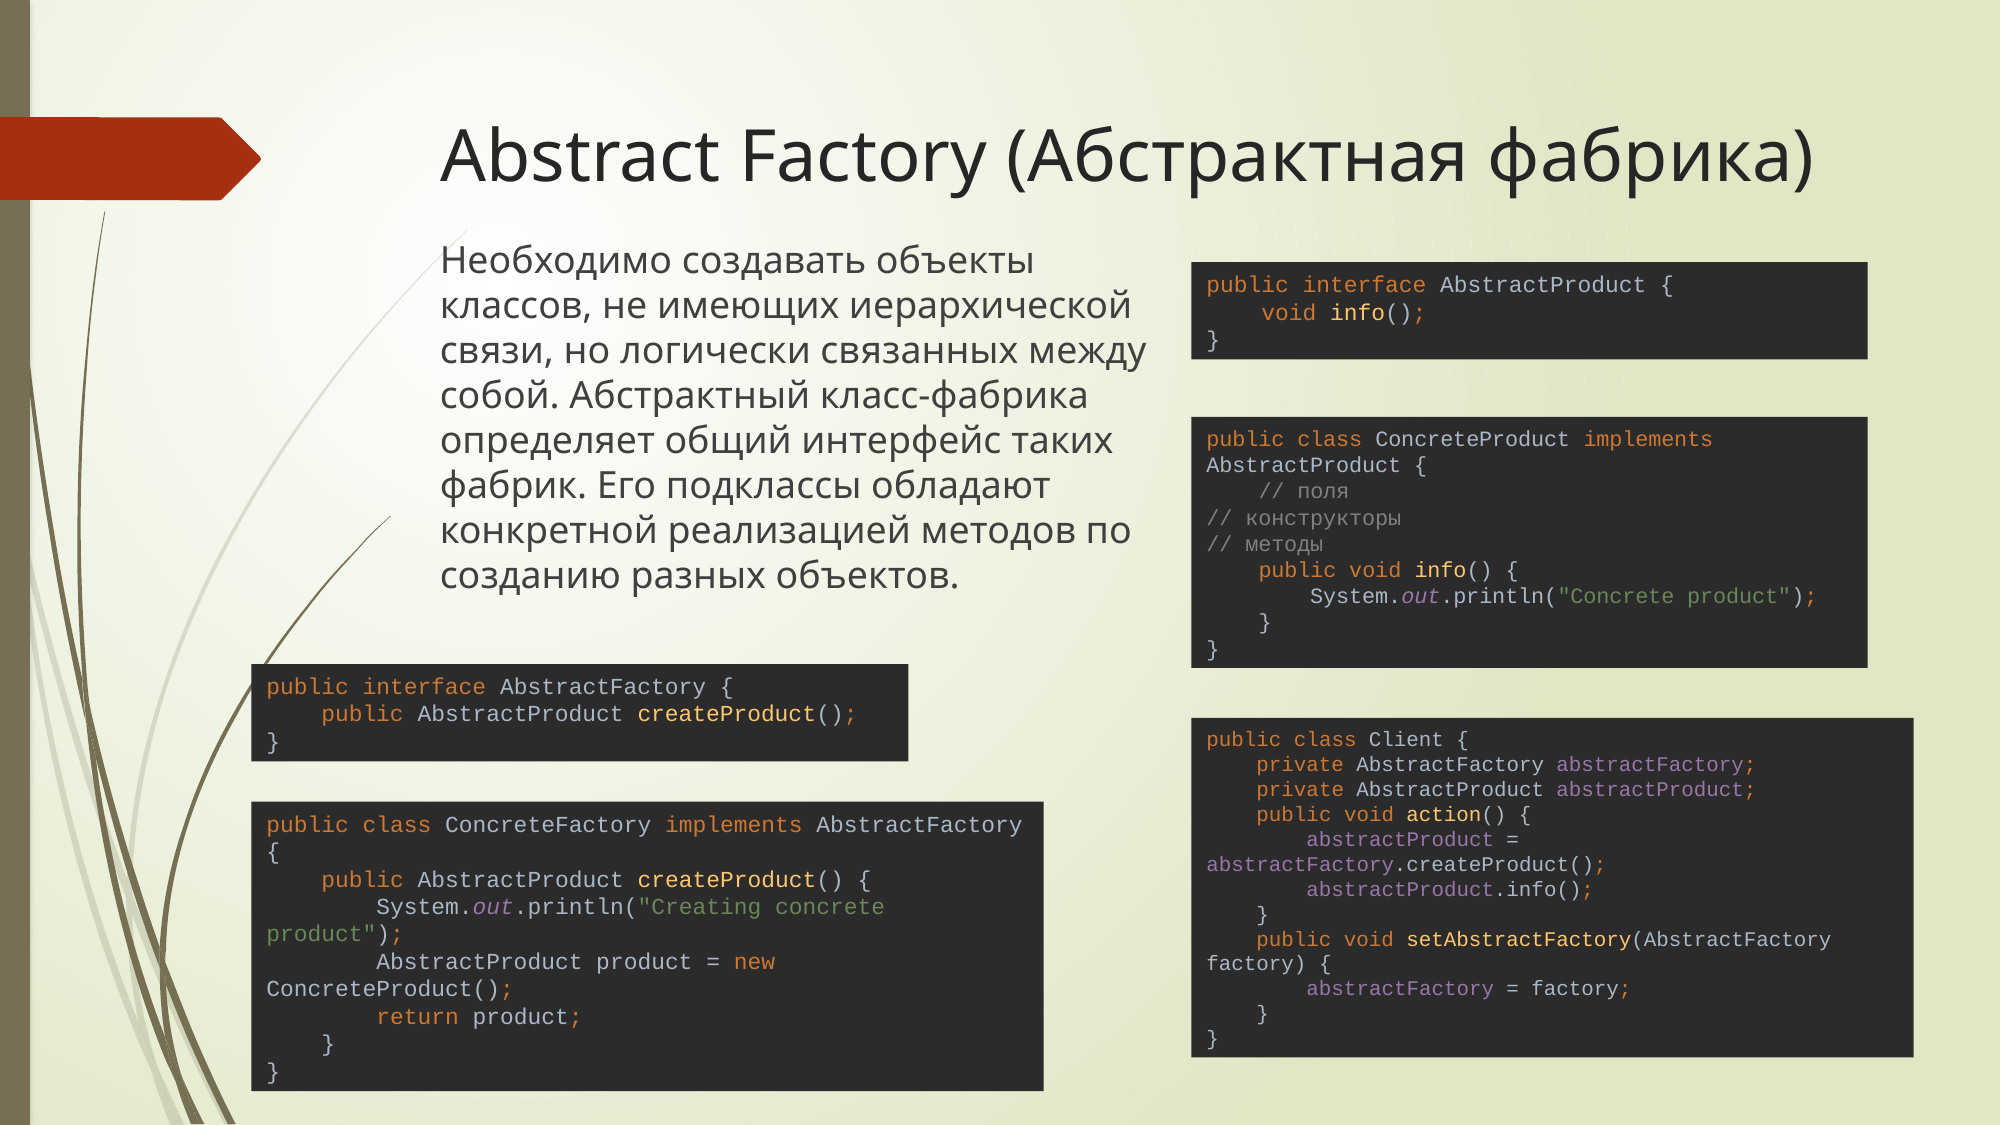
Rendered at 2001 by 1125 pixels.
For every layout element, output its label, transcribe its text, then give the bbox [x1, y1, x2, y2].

text_box public class ConcreteProduct implements AbstractProduct { // поля // конструкторы // методы public void info() { System.out.println("Concrete product"); } } [1191, 416, 1868, 668]
list Необходимо создавать объекты классов, не имеющих иерархической связи, но логически связанных между собой. Абстрактный класс-фабрика определяет общий интерфейс таких фабрик. Его подклассы обладают конкретной реализацией методов по созданию разных объектов. [424, 228, 1165, 664]
title Abstract Factory (Абстрактная фабрика) [425, 102, 1888, 313]
text_box public class ConcreteFactory implements AbstractFactory { public AbstractProduct createProduct() { System.out.println("Creating concrete product"); AbstractProduct product = new ConcreteProduct(); return product; } } [251, 801, 1044, 1092]
text_box public class Client { private AbstractFactory abstractFactory; private AbstractProduct abstractProduct; public void action() { abstractProduct = abstractFactory.createProduct(); abstractProduct.info(); } public void setAbstractFactory(AbstractFactory factory) { abstractFactory = factory; } } [1191, 717, 1914, 1058]
text_box public interface AbstractProduct { void info(); } [1191, 262, 1868, 360]
text_box public interface AbstractFactory { public AbstractProduct createProduct(); } [251, 664, 909, 762]
